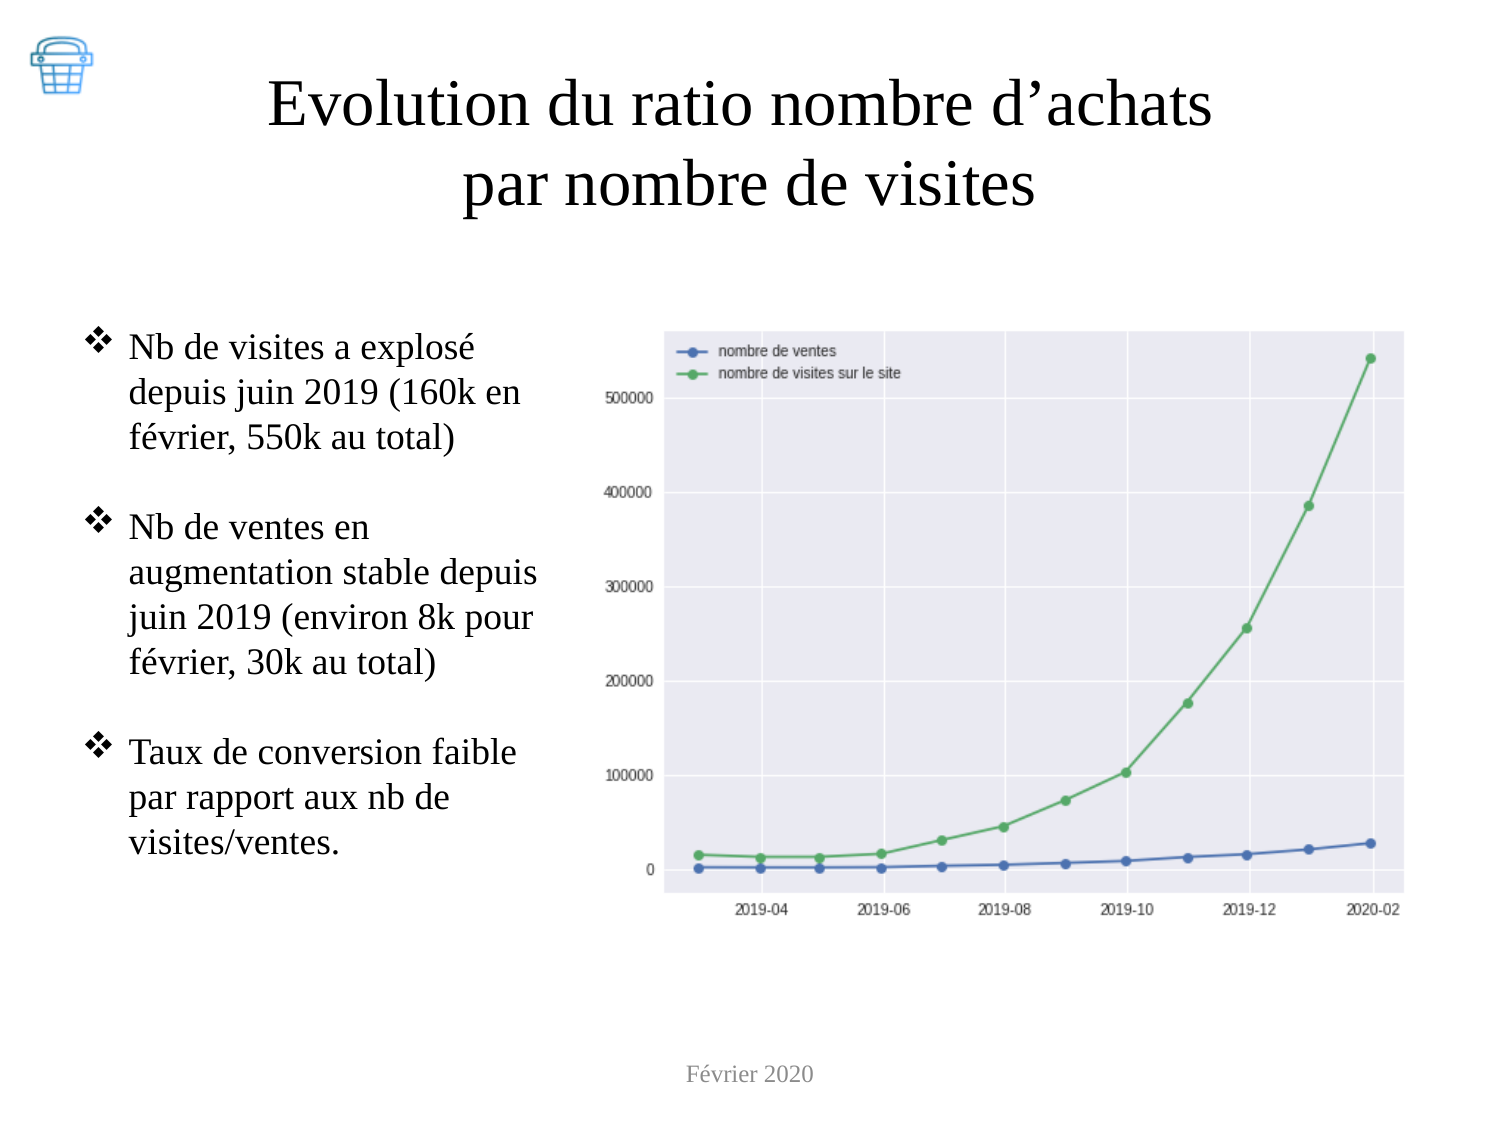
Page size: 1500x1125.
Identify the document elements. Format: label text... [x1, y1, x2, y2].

picture [17, 30, 103, 108]
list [545, 243, 1500, 987]
title Evolution du ratio nombre d’achats par nombre de visites [75, 45, 1425, 233]
footer Février 2020 [512, 1042, 988, 1103]
text_box Nb de visites a explosé depuis juin 2019 (160k en février, 550k au total) Nb de ventes en augmentation stable depuis juin 2019 (environ 8k pour février, 30k au total) Taux de conversion faible par rapport aux nb de visites/ventes. [67, 314, 540, 870]
